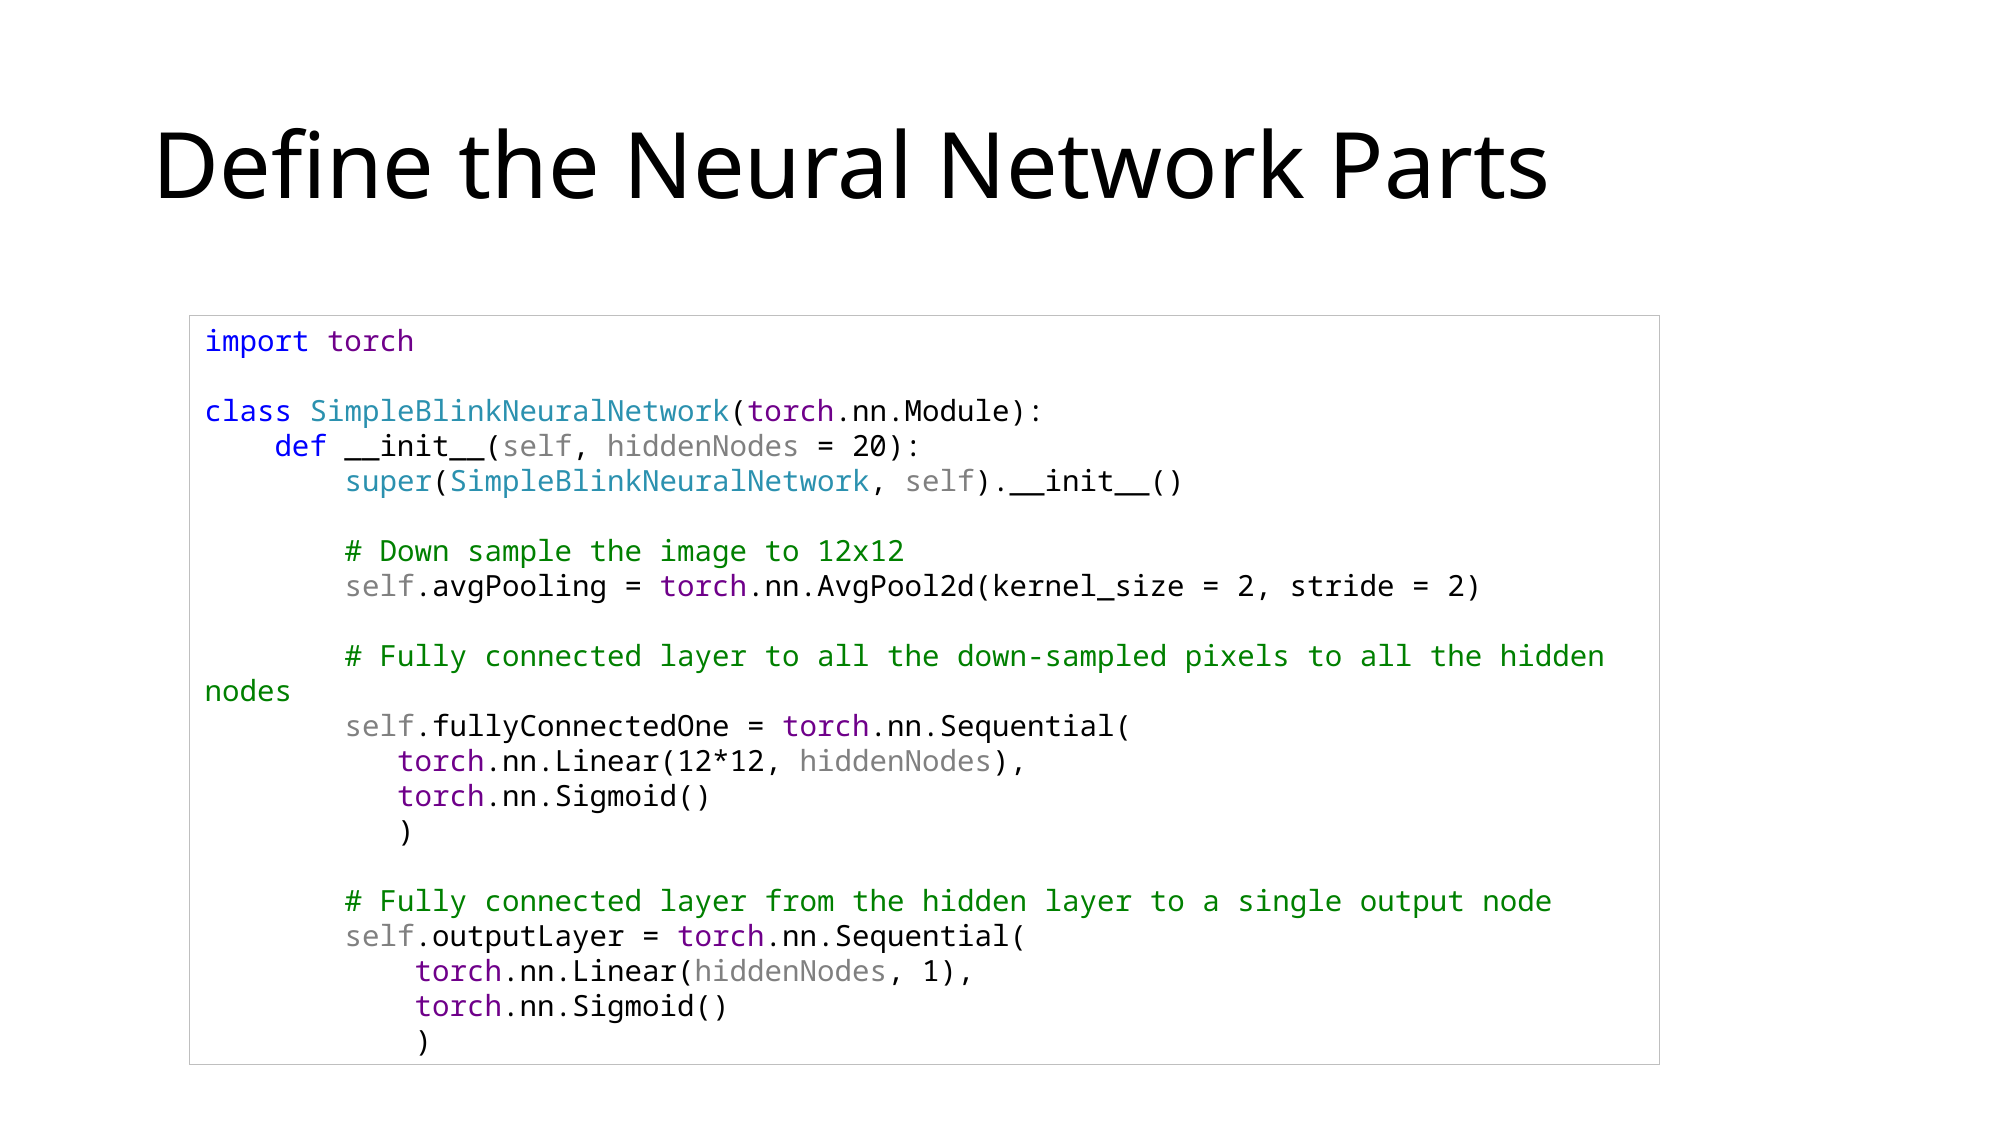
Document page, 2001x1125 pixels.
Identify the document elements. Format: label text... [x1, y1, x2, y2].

text_box import torch class SimpleBlinkNeuralNetwork(torch.nn.Module): def __init__(self, hiddenNodes = 20): super(SimpleBlinkNeuralNetwork, self).__init__() # Down sample the image to 12x12 self.avgPooling = torch.nn.AvgPool2d(kernel_size = 2, stride = 2) # Fully connected layer to all the down-sampled pixels to all the hidden nodes self.fullyConnectedOne = torch.nn.Sequential( torch.nn.Linear(12*12, hiddenNodes), torch.nn.Sigmoid() ) # Fully connected layer from the hidden layer to a single output node self.outputLayer = torch.nn.Sequential( torch.nn.Linear(hiddenNodes, 1), torch.nn.Sigmoid() ) [189, 315, 1660, 1065]
title Define the Neural Network Parts [137, 59, 1863, 278]
